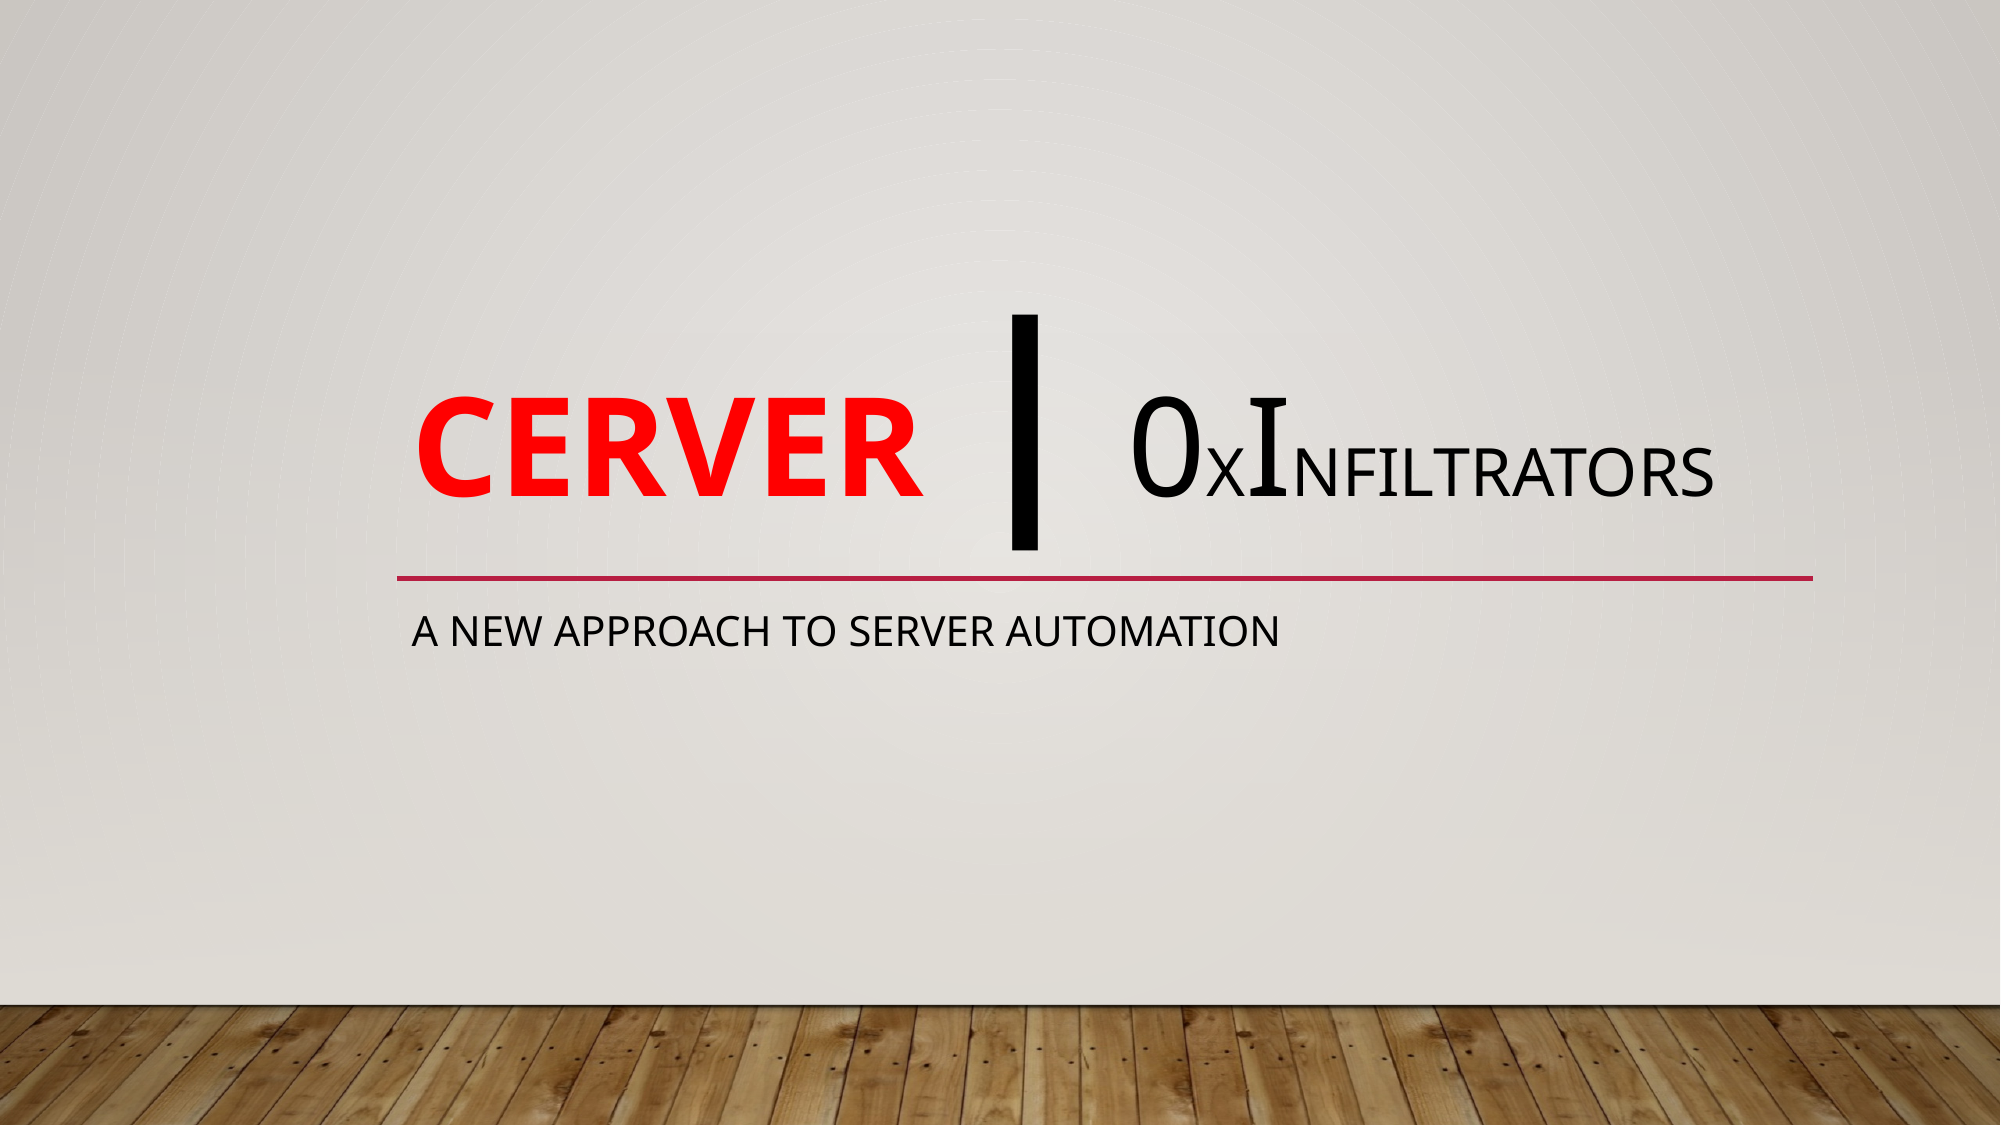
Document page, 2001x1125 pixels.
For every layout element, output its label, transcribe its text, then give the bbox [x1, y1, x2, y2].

title CERVER | 0xInfiltrators [396, 131, 1814, 549]
picture [0, 1005, 2000, 1125]
subtitle A new approach to server automation [396, 579, 1814, 740]
